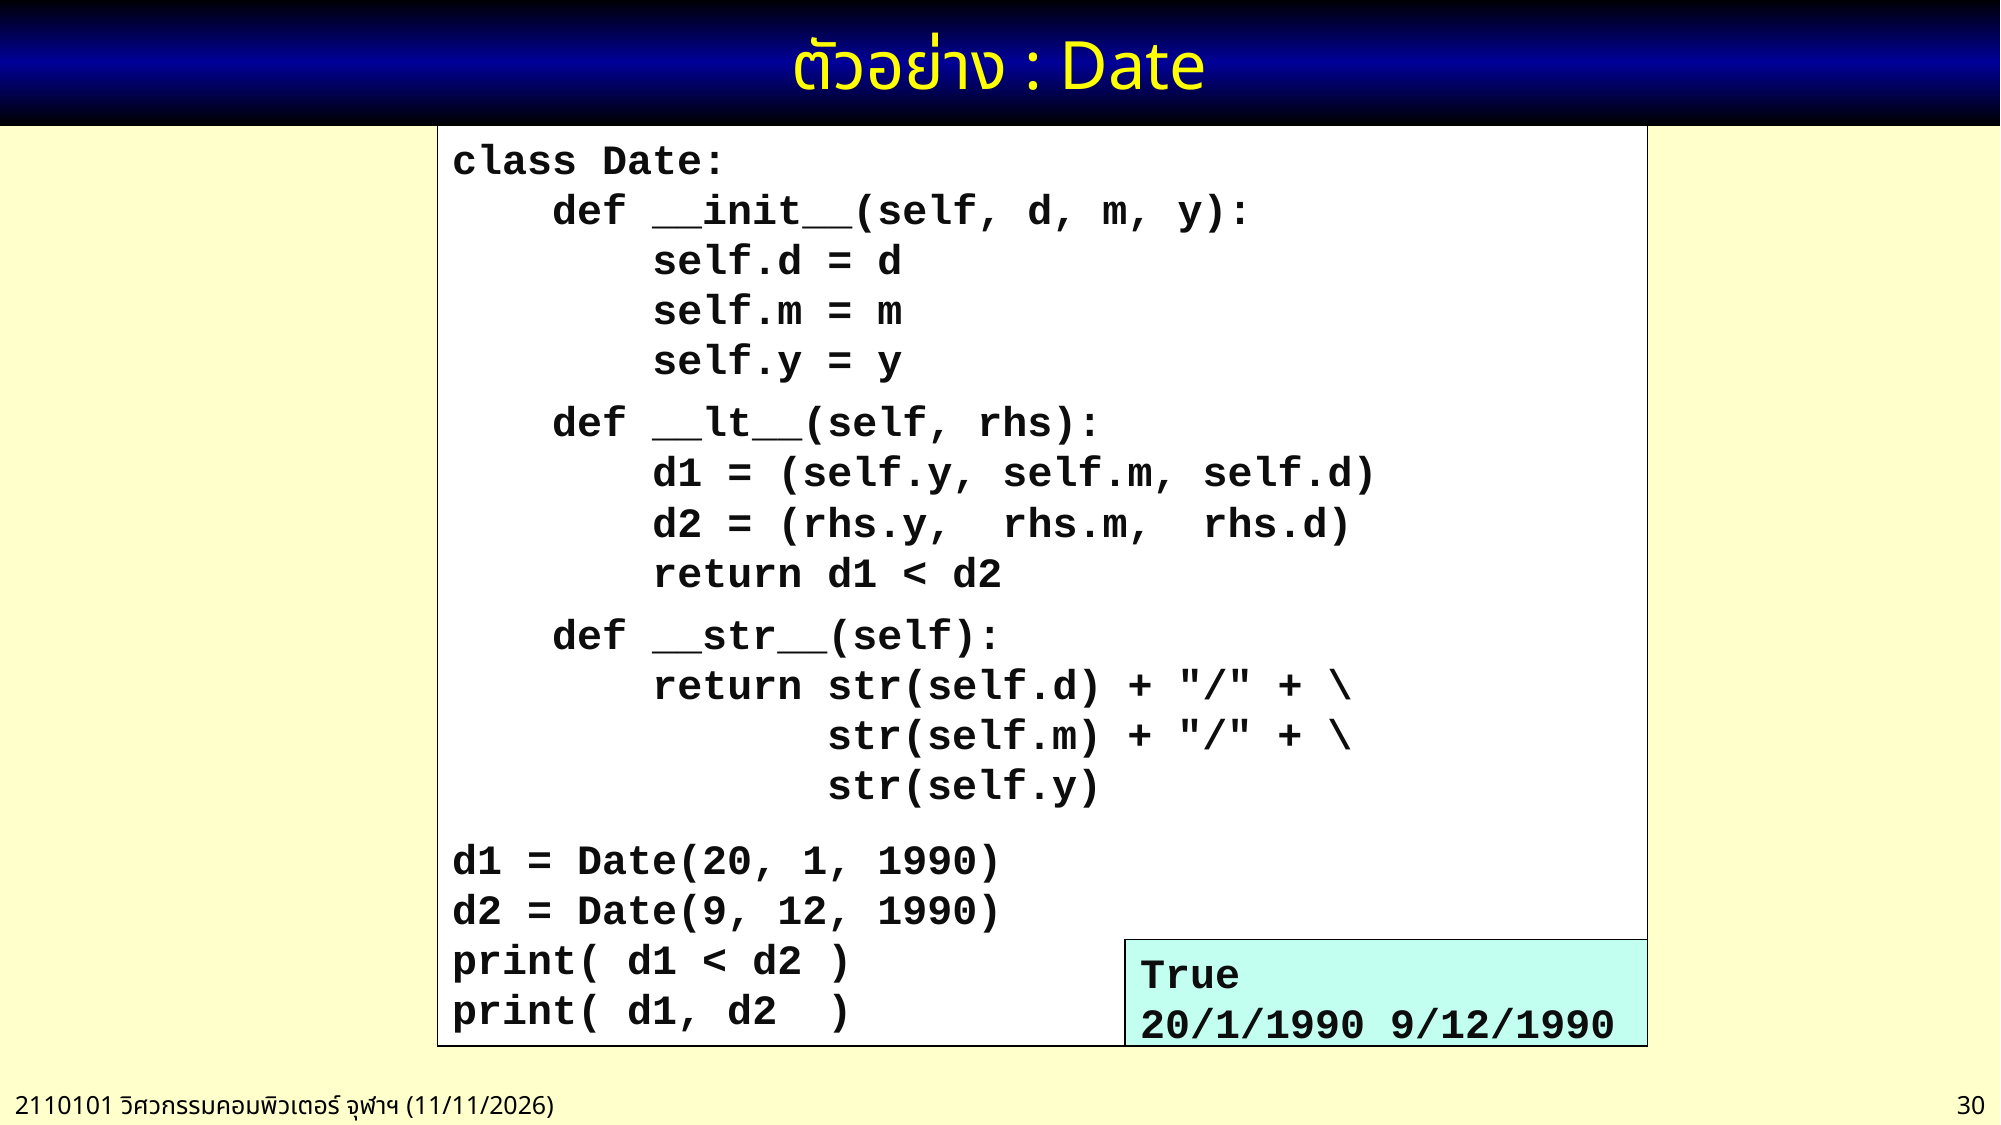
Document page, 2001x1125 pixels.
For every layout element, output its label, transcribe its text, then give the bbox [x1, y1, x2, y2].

text_box True 20/1/1990 9/12/1990 [1125, 939, 1648, 1046]
text_box class Date: def __init__(self, d, m, y): self.d = d self.m = m self.y = y def __lt__(self, rhs): d1 = (self.y, self.m, self.d) d2 = (rhs.y, rhs.m, rhs.d) return d1 < d2 def __str__(self): return str(self.d) + "/" + \ str(self.m) + "/" + \ str(self.y) d1 = Date(20, 1, 1990) d2 = Date(9, 12, 1990) print( d1 < d2 ) print( d1, d2 ) [437, 125, 1648, 1046]
title ตัวอย่าง : Date [0, 0, 2000, 126]
